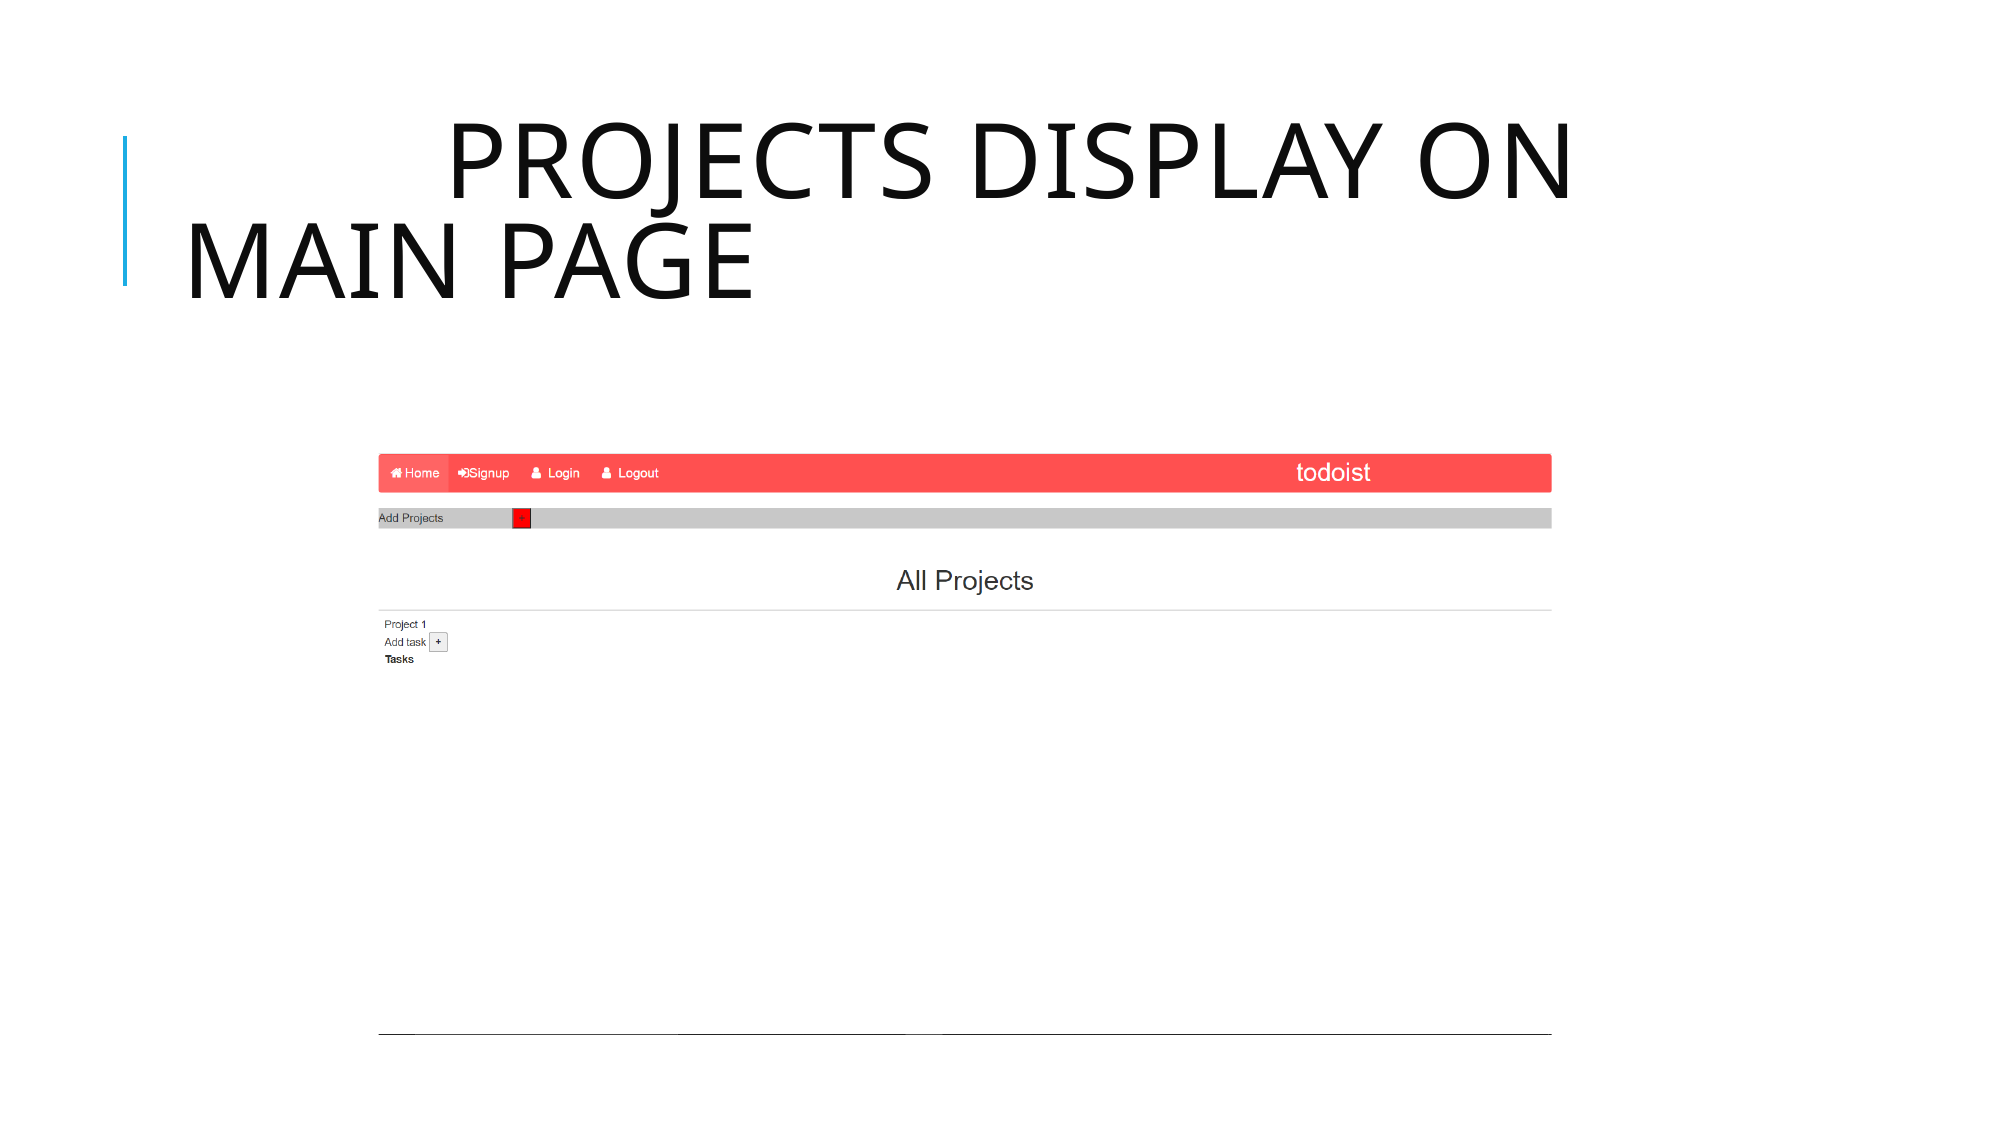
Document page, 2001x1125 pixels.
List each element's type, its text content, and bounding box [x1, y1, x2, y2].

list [378, 452, 1552, 1036]
title Projects display on main page [168, 96, 1763, 342]
